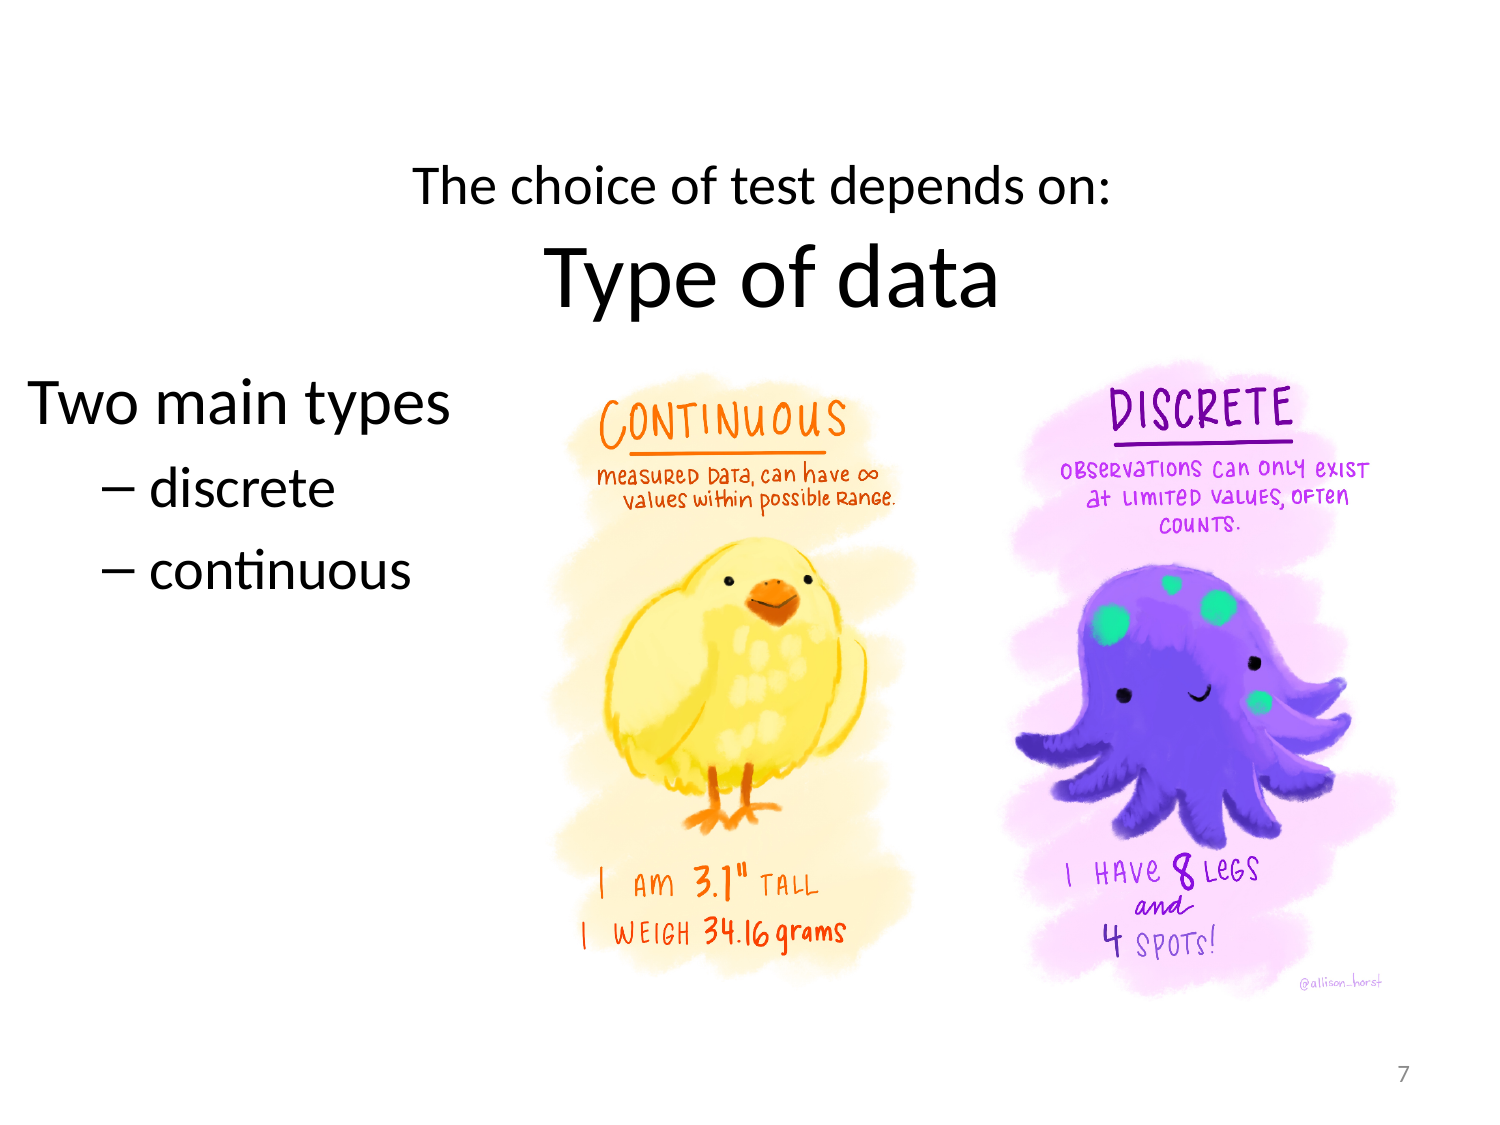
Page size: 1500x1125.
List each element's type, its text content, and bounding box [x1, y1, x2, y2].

picture [537, 347, 1413, 1023]
slide_number 7 [1074, 1042, 1425, 1103]
title The choice of test depends on: Type of data [150, 99, 1375, 375]
list Two main types discrete continuous [12, 350, 475, 913]
